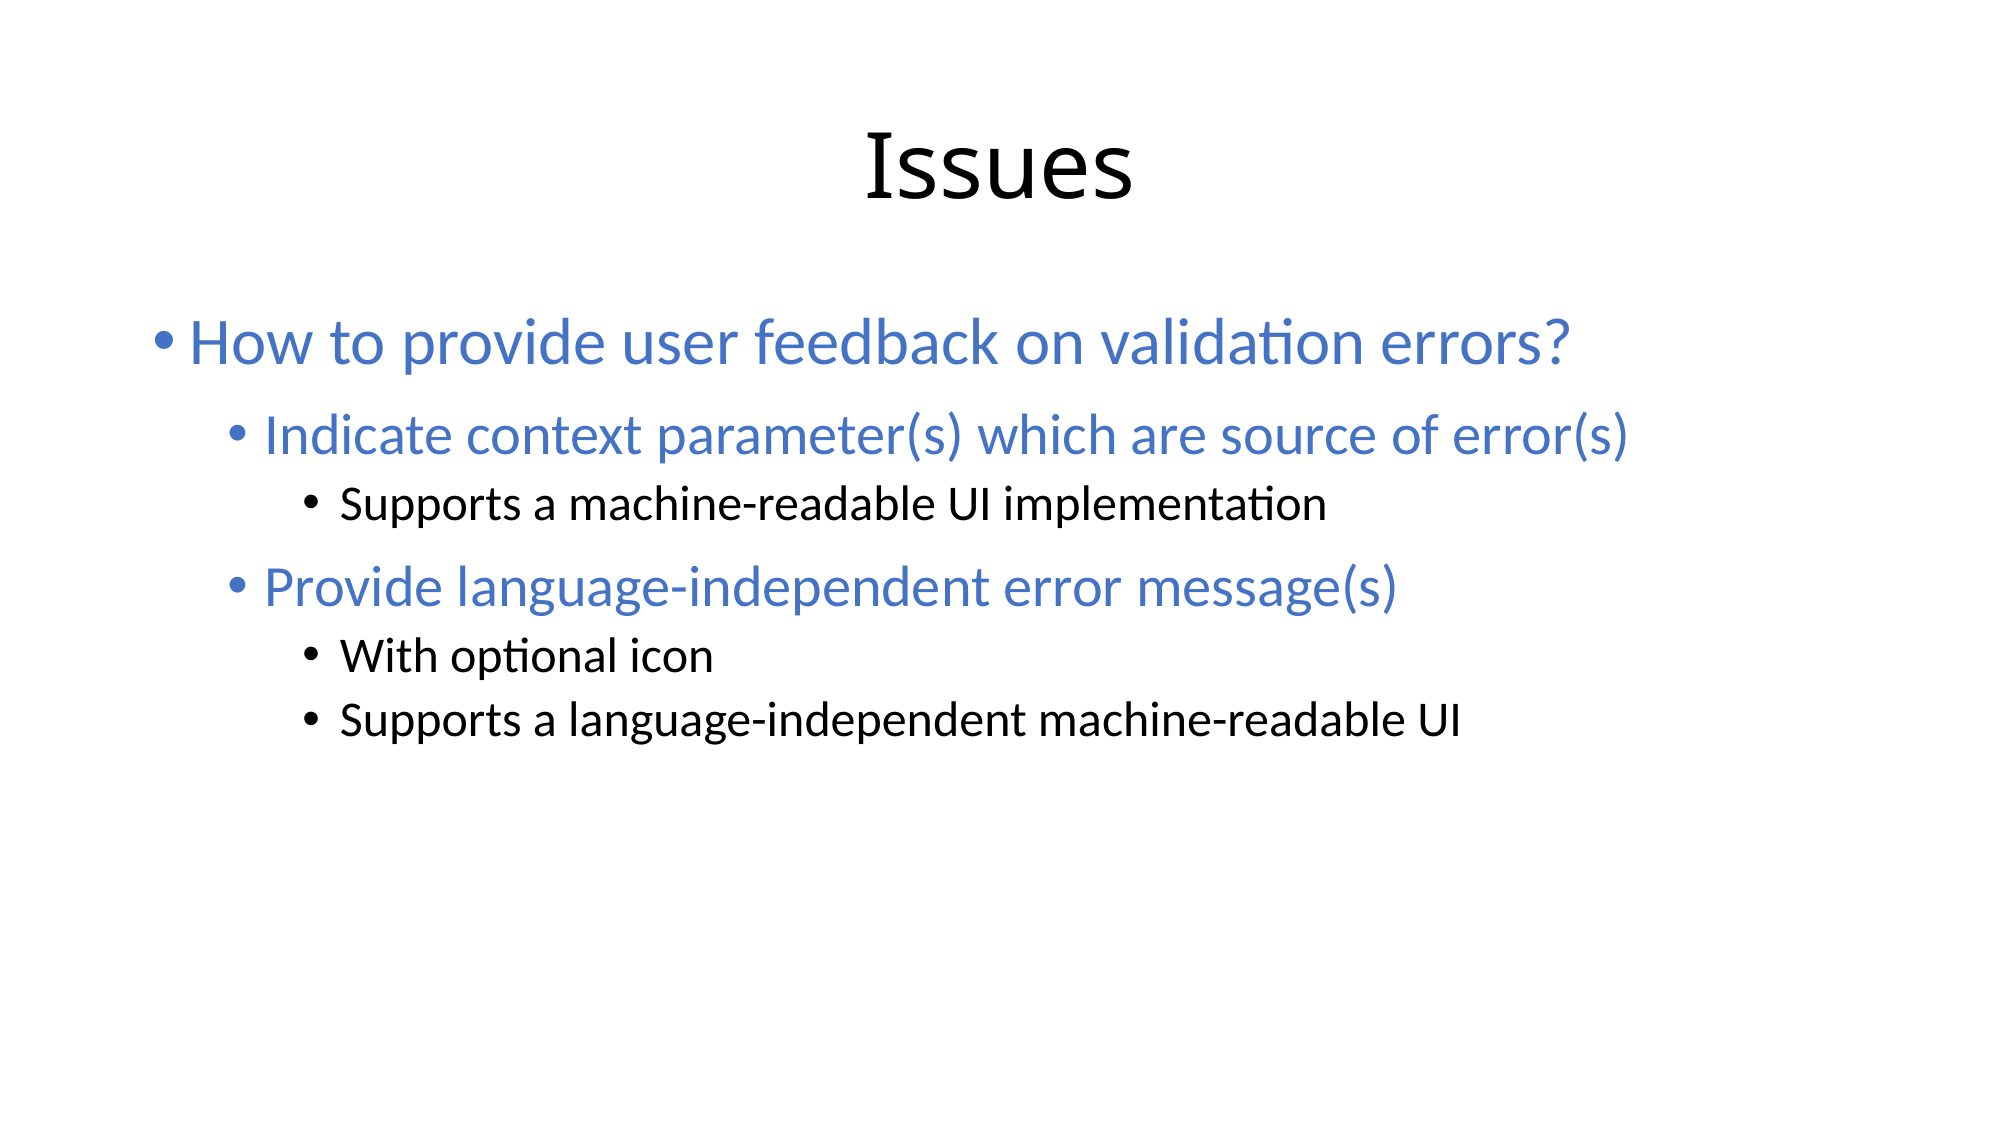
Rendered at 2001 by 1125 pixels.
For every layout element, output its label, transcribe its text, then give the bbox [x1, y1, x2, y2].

list How to provide user feedback on validation errors? Indicate context parameter(s) which are source of error(s) Supports a machine-readable UI implementation Provide language-independent error message(s) With optional icon Supports a language-independent machine-readable UI [137, 299, 1863, 1014]
title Issues [137, 59, 1863, 278]
